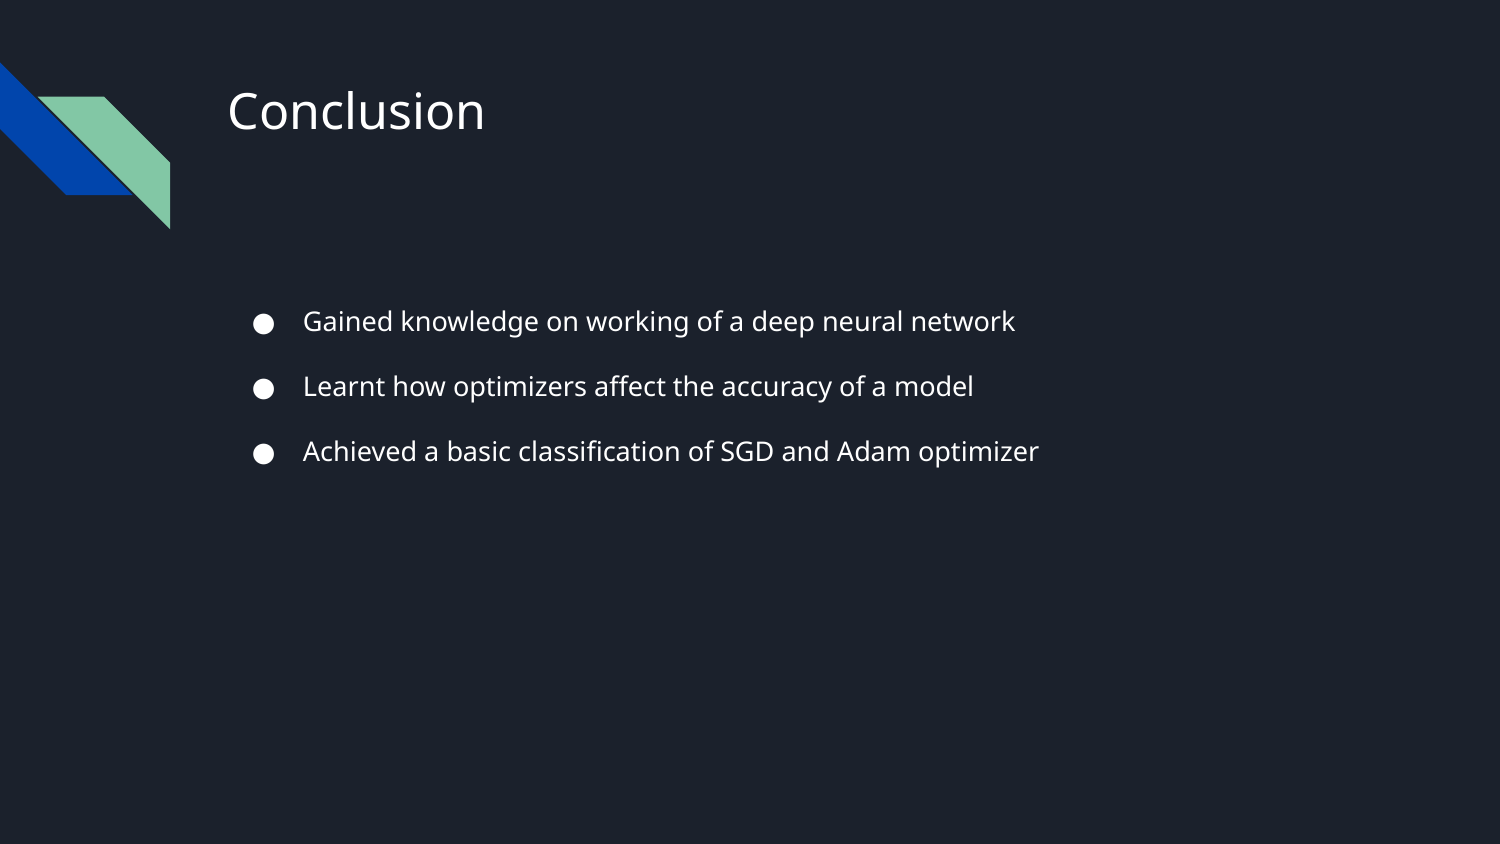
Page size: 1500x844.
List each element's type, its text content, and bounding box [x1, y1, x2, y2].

title Conclusion [212, 64, 1368, 215]
list Gained knowledge on working of a deep neural network Learnt how optimizers affect the accuracy of a model Achieved a basic classification of SGD and Adam optimizer [212, 257, 1368, 735]
